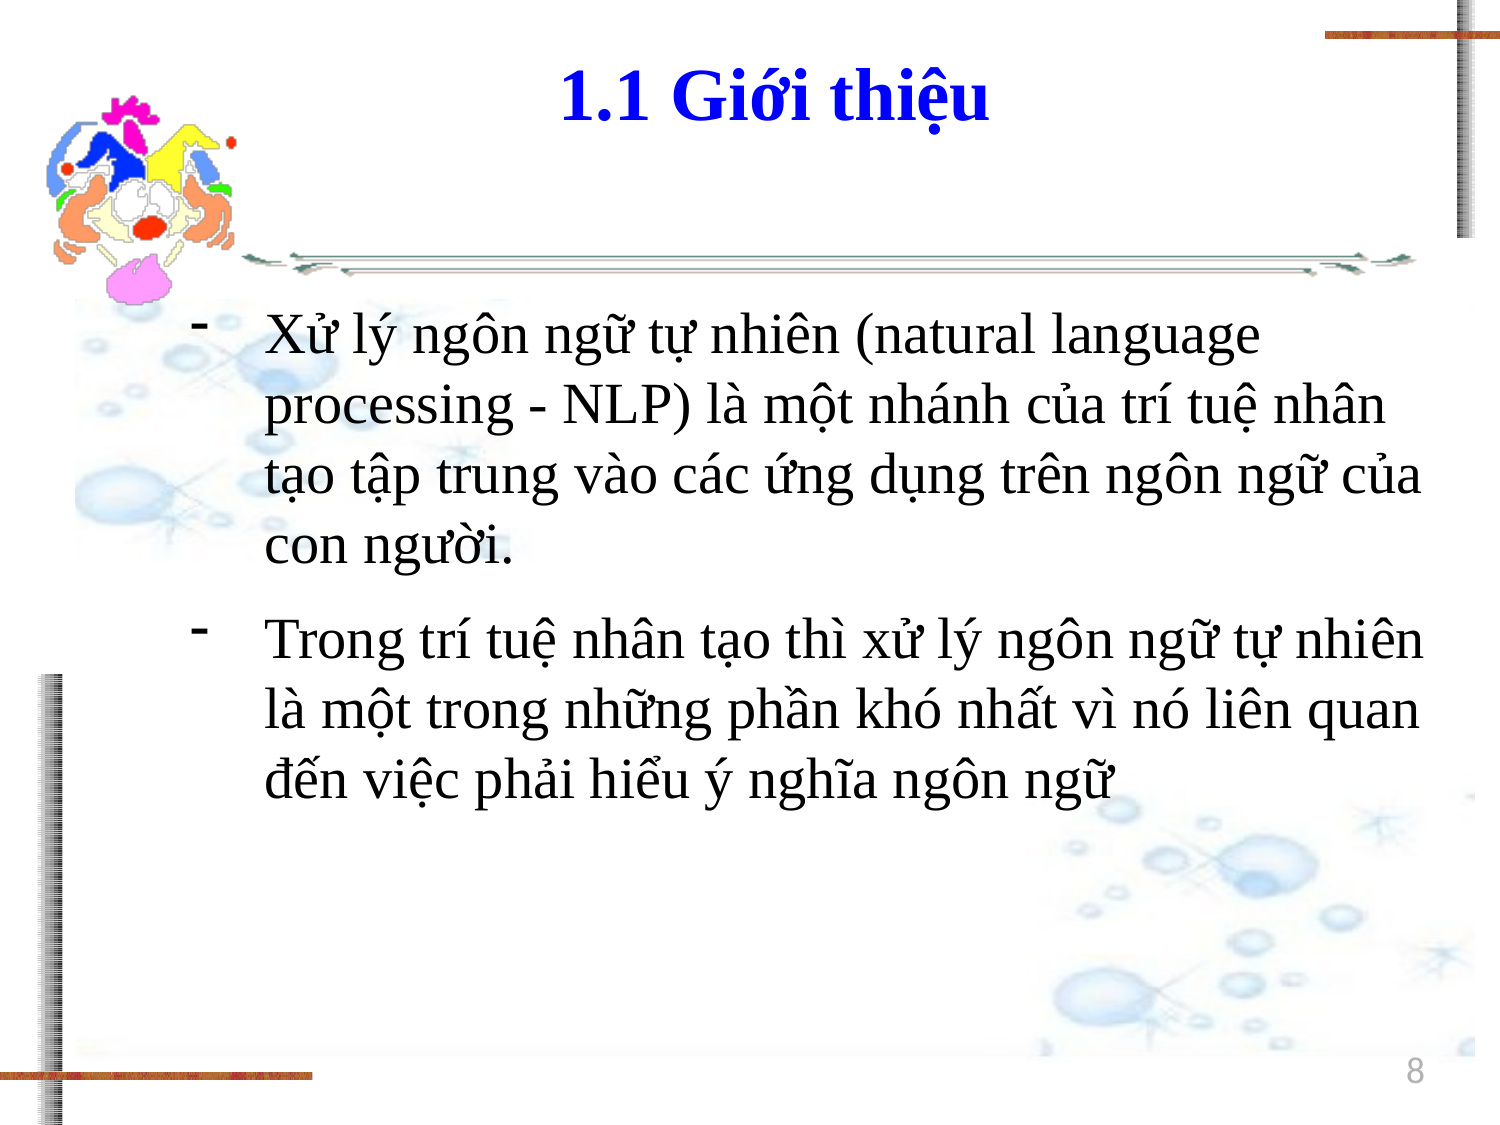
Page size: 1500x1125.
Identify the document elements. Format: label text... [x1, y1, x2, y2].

text_box Xử lý ngôn ngữ tự nhiên (natural language processing - NLP) là một nhánh của trí tuệ nhân tạo tập trung vào các ứng dụng trên ngôn ngữ của con người. Trong trí tuệ nhân tạo thì xử lý ngôn ngữ tự nhiên là một trong những phần khó nhất vì nó liên quan đến việc phải hiểu ý nghĩa ngôn ngữ [162, 262, 1463, 810]
picture [0, 299, 1475, 1125]
title 1.1 Giới thiệu [257, 43, 1292, 234]
slide_number 8 [1080, 1046, 1425, 1103]
picture [1325, 0, 1500, 238]
text_box [0, 87, 275, 327]
text_box [275, 249, 1425, 262]
